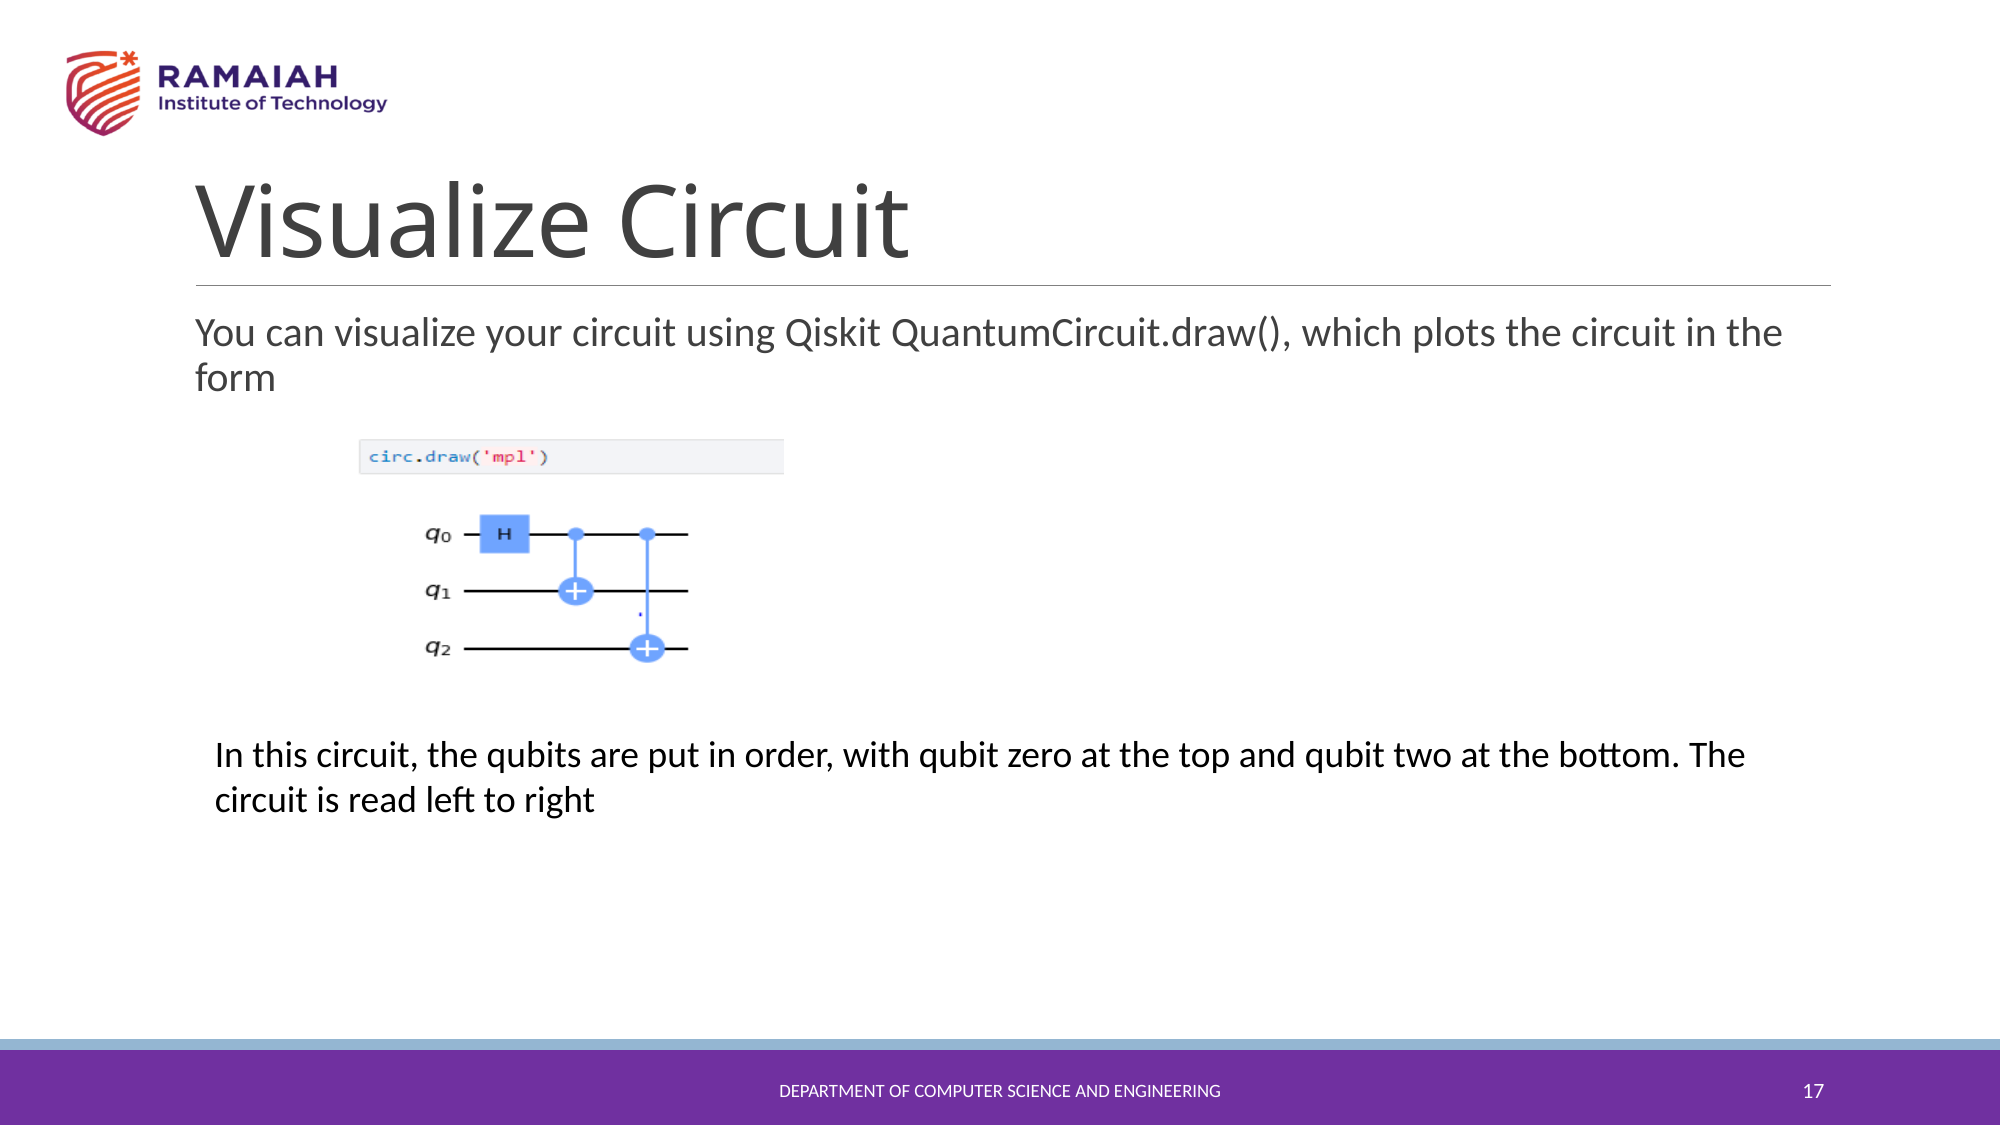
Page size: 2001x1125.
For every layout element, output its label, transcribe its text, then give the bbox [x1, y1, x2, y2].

picture [353, 433, 784, 699]
title Visualize Circuit [180, 47, 1830, 285]
slide_number 17 [1624, 1059, 1840, 1120]
footer Department of Computer Science and Engineering [604, 1059, 1396, 1120]
list You can visualize your circuit using Qiskit QuantumCircuit.draw(), which plots the circuit in the form [180, 302, 1830, 963]
picture [28, 5, 429, 166]
text_box In this circuit, the qubits are put in order, with qubit zero at the top and qubit two at the bottom. The circuit is read left to right [200, 723, 1844, 828]
